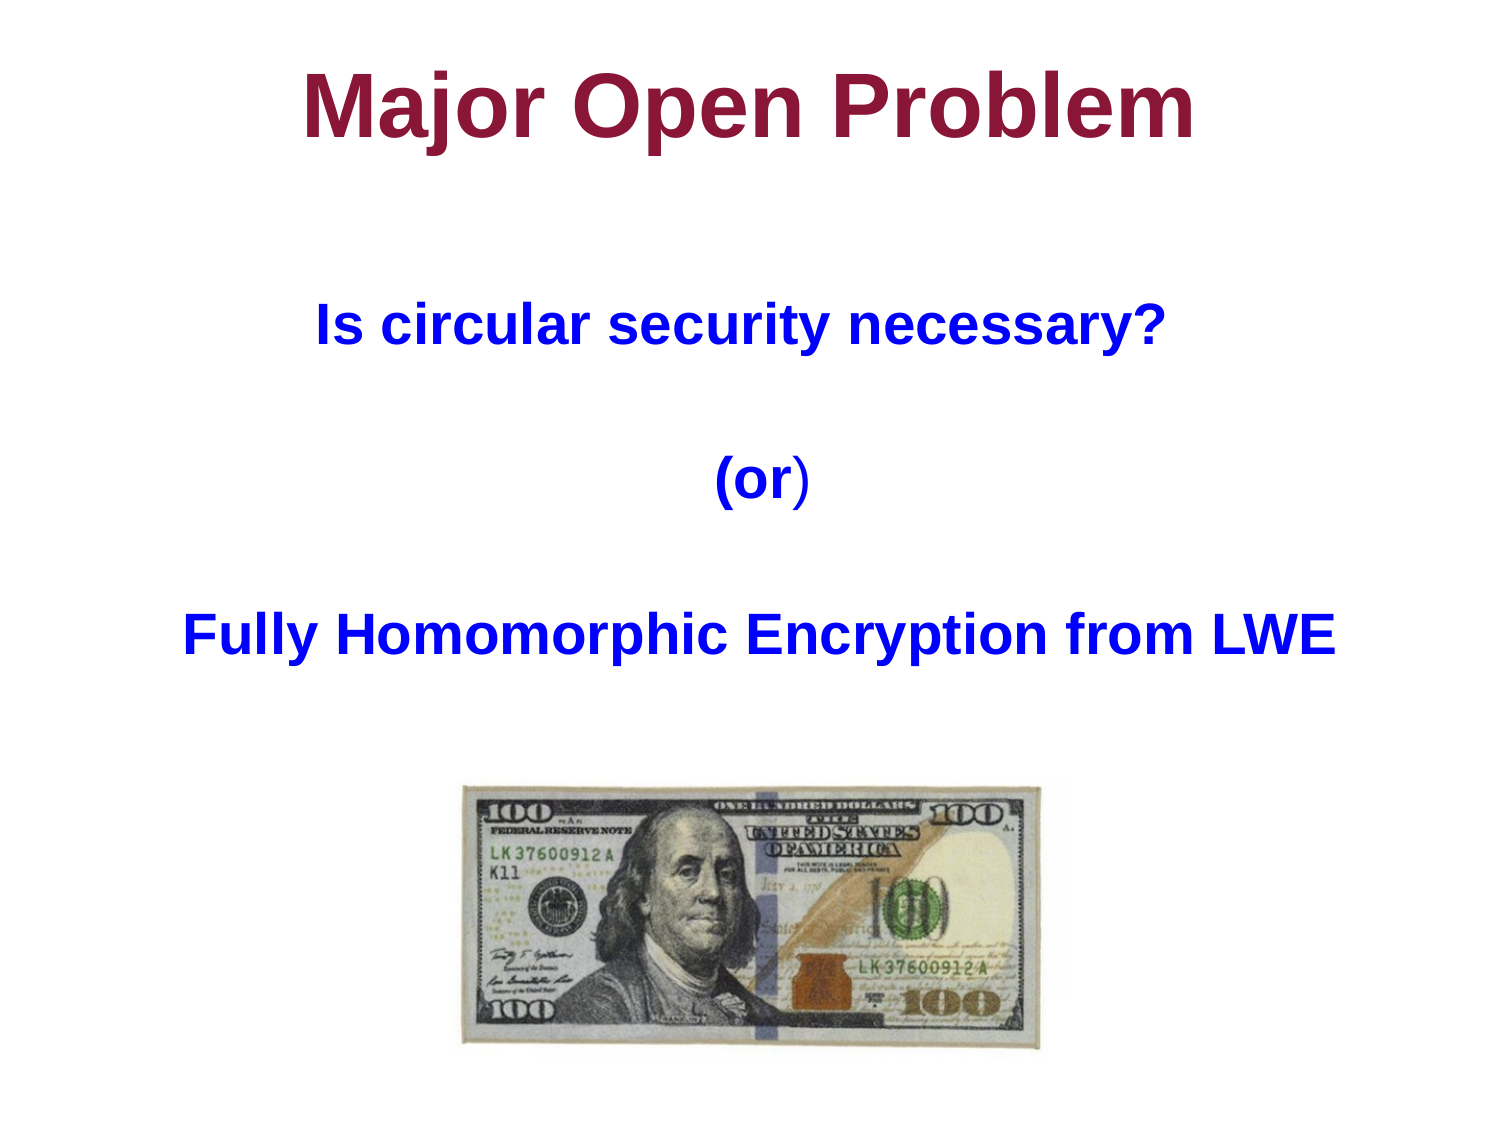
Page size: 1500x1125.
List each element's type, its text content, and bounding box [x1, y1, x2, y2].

title Major Open Problem [75, 7, 1425, 195]
text_box (or) [699, 432, 865, 518]
text_box Is circular security necessary? [301, 278, 1264, 364]
text_box Fully Homomorphic Encryption from LWE [168, 588, 1397, 674]
picture [431, 777, 1069, 1058]
